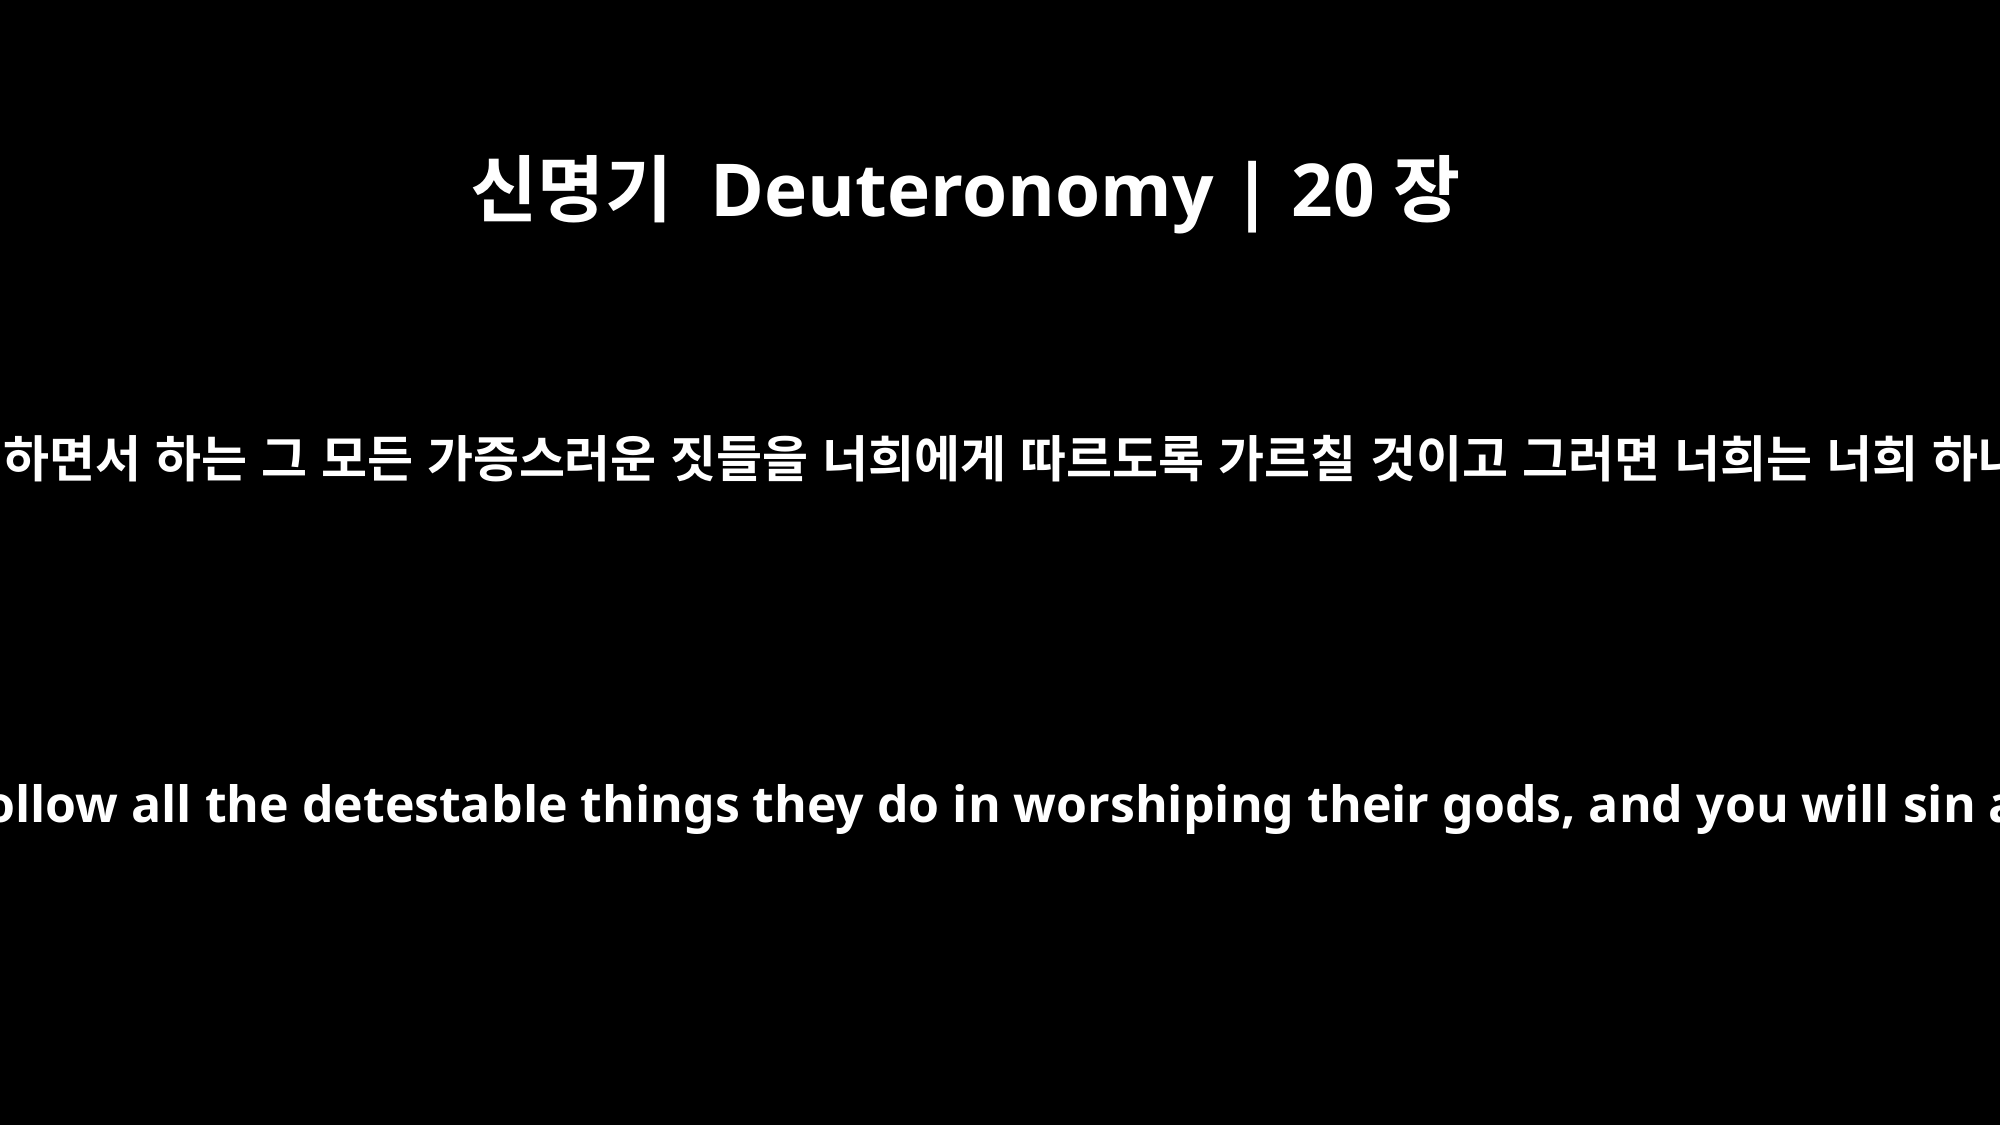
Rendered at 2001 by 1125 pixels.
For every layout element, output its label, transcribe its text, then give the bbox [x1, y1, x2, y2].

text_box 신명기 Deuteronomy | 20장 [456, 136, 1476, 239]
text_box Otherwise, they will teach you to follow all the detestable things they do in worshiping their gods, and you will sin against the LORD your God. [0, 764, 2000, 840]
text_box 18 그렇지 않으면 그들이 자기 신들을 경배하면서 하는 그 모든 가증스러운 짓들을 너희에게 따르도록 가르칠 것이고 그러면 너희는 너희 하나님 여호와께 죄를 짓게 될 것이다. [0, 359, 2000, 495]
